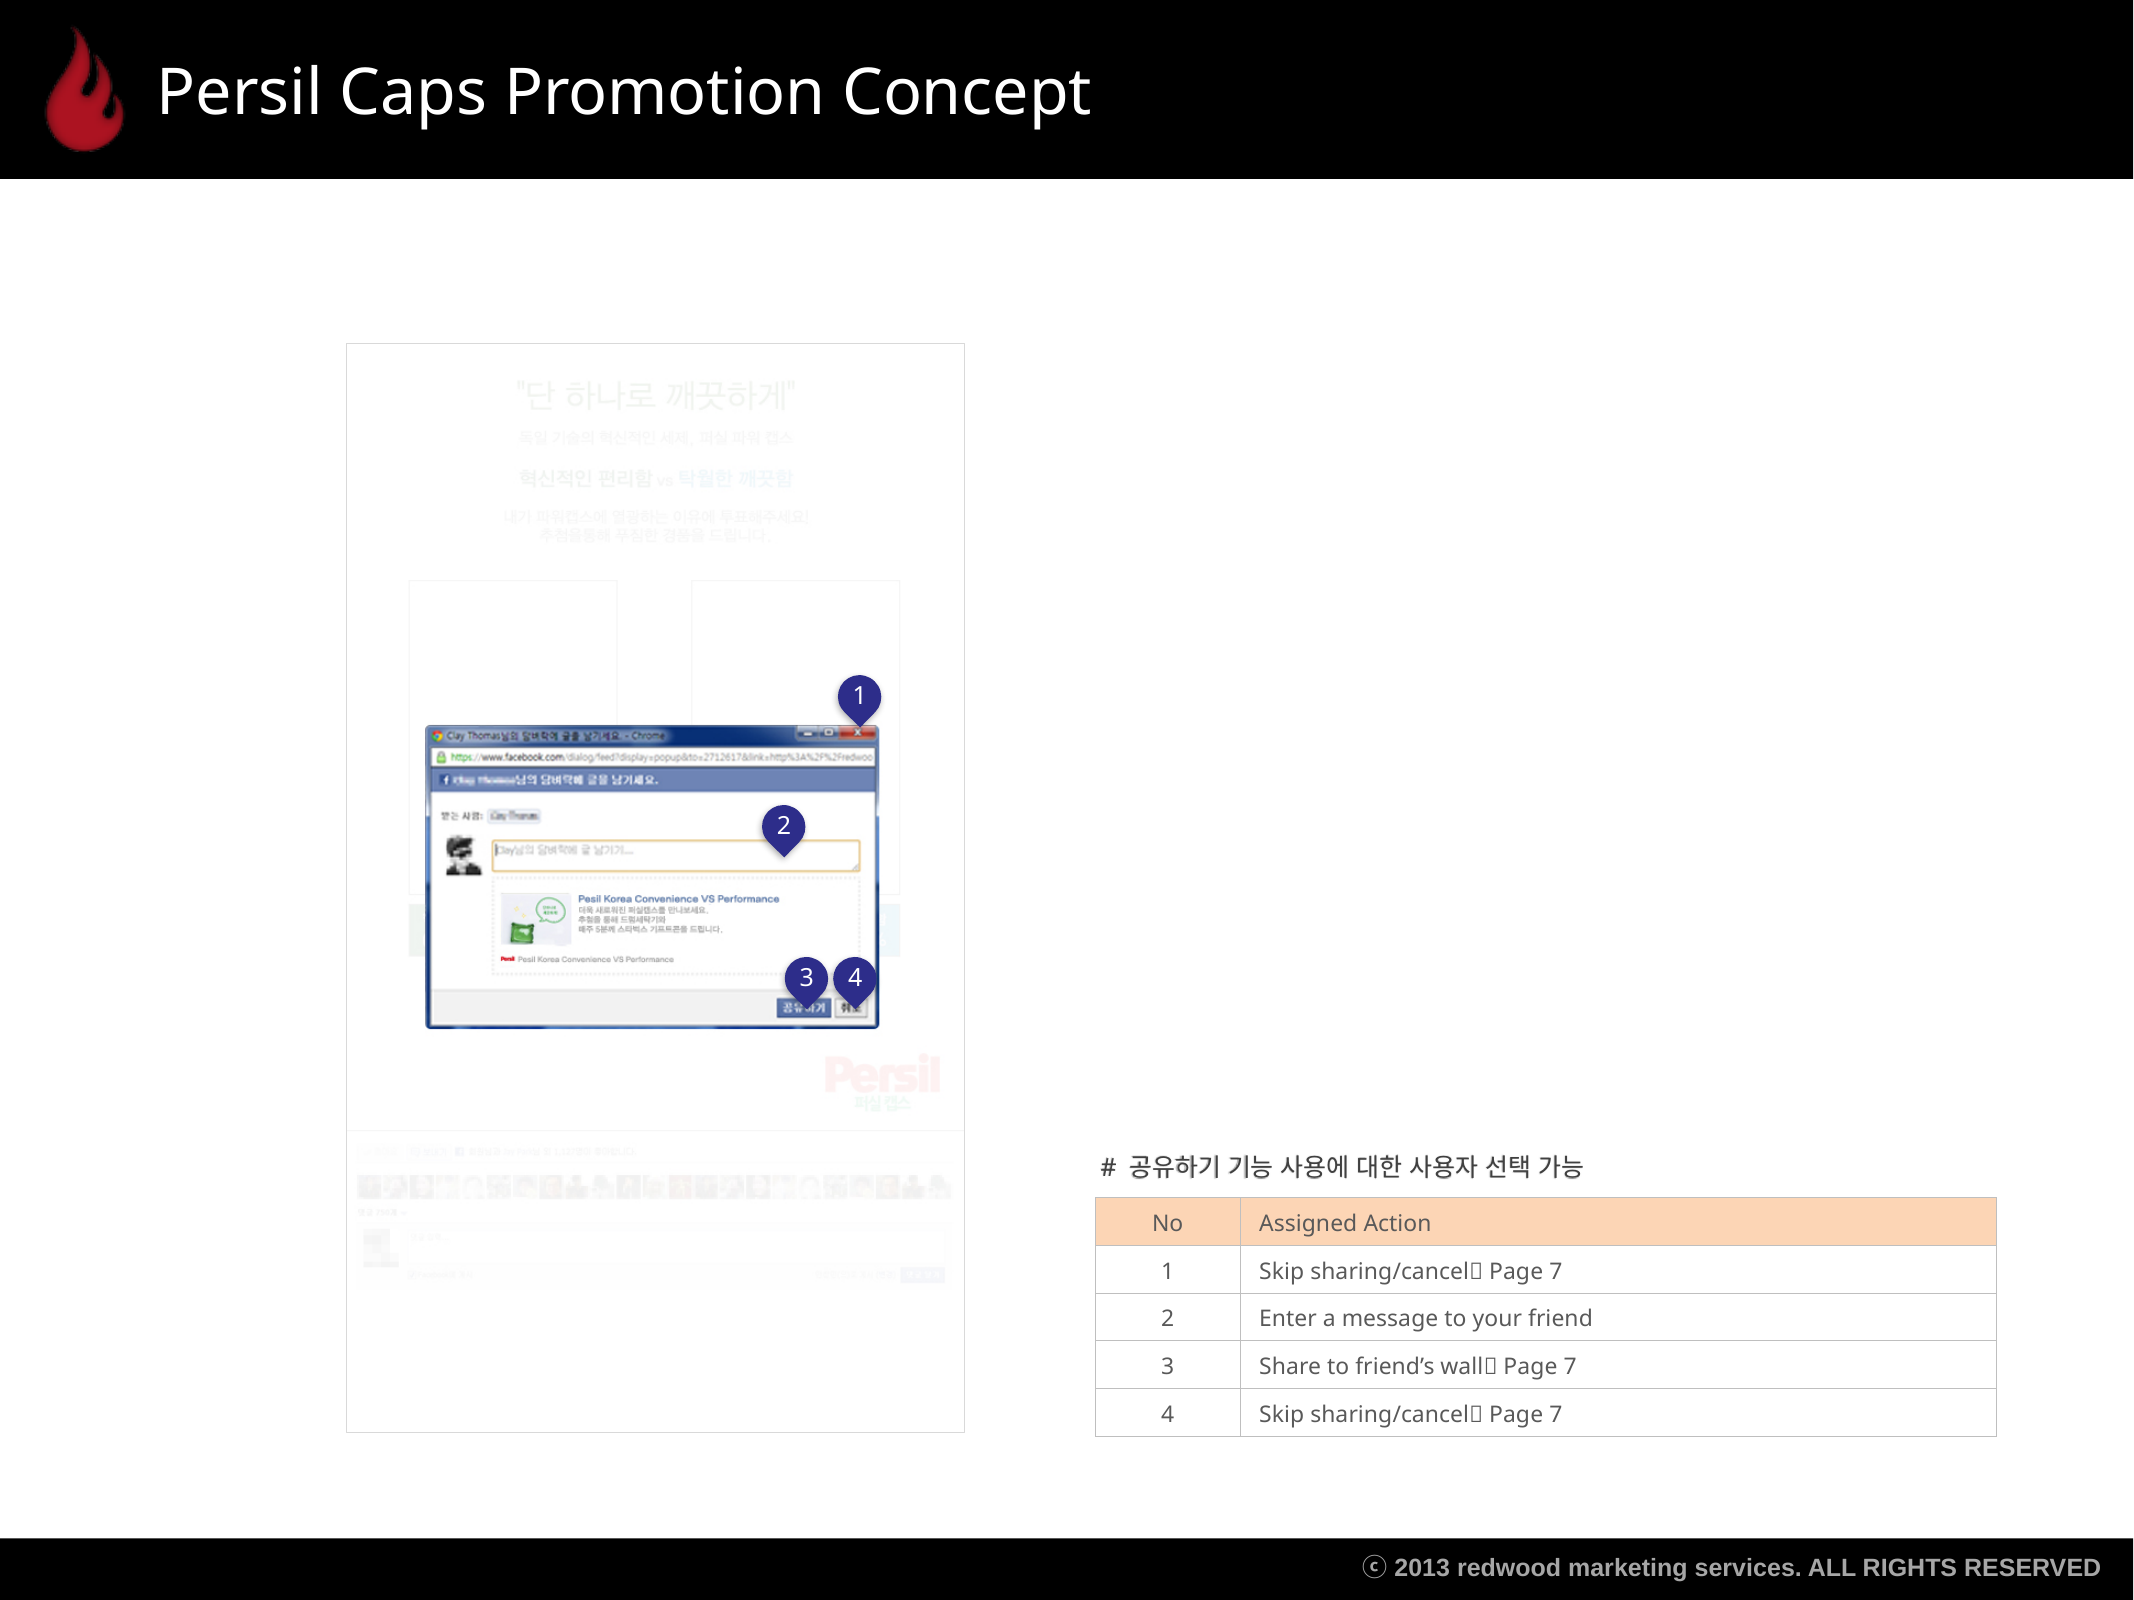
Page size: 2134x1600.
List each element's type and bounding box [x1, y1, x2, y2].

text_box [836, 671, 883, 719]
text_box [761, 801, 808, 849]
text_box [783, 953, 830, 1001]
text_box [0, 0, 2134, 1600]
text_box [832, 953, 879, 1001]
picture [346, 342, 964, 1432]
